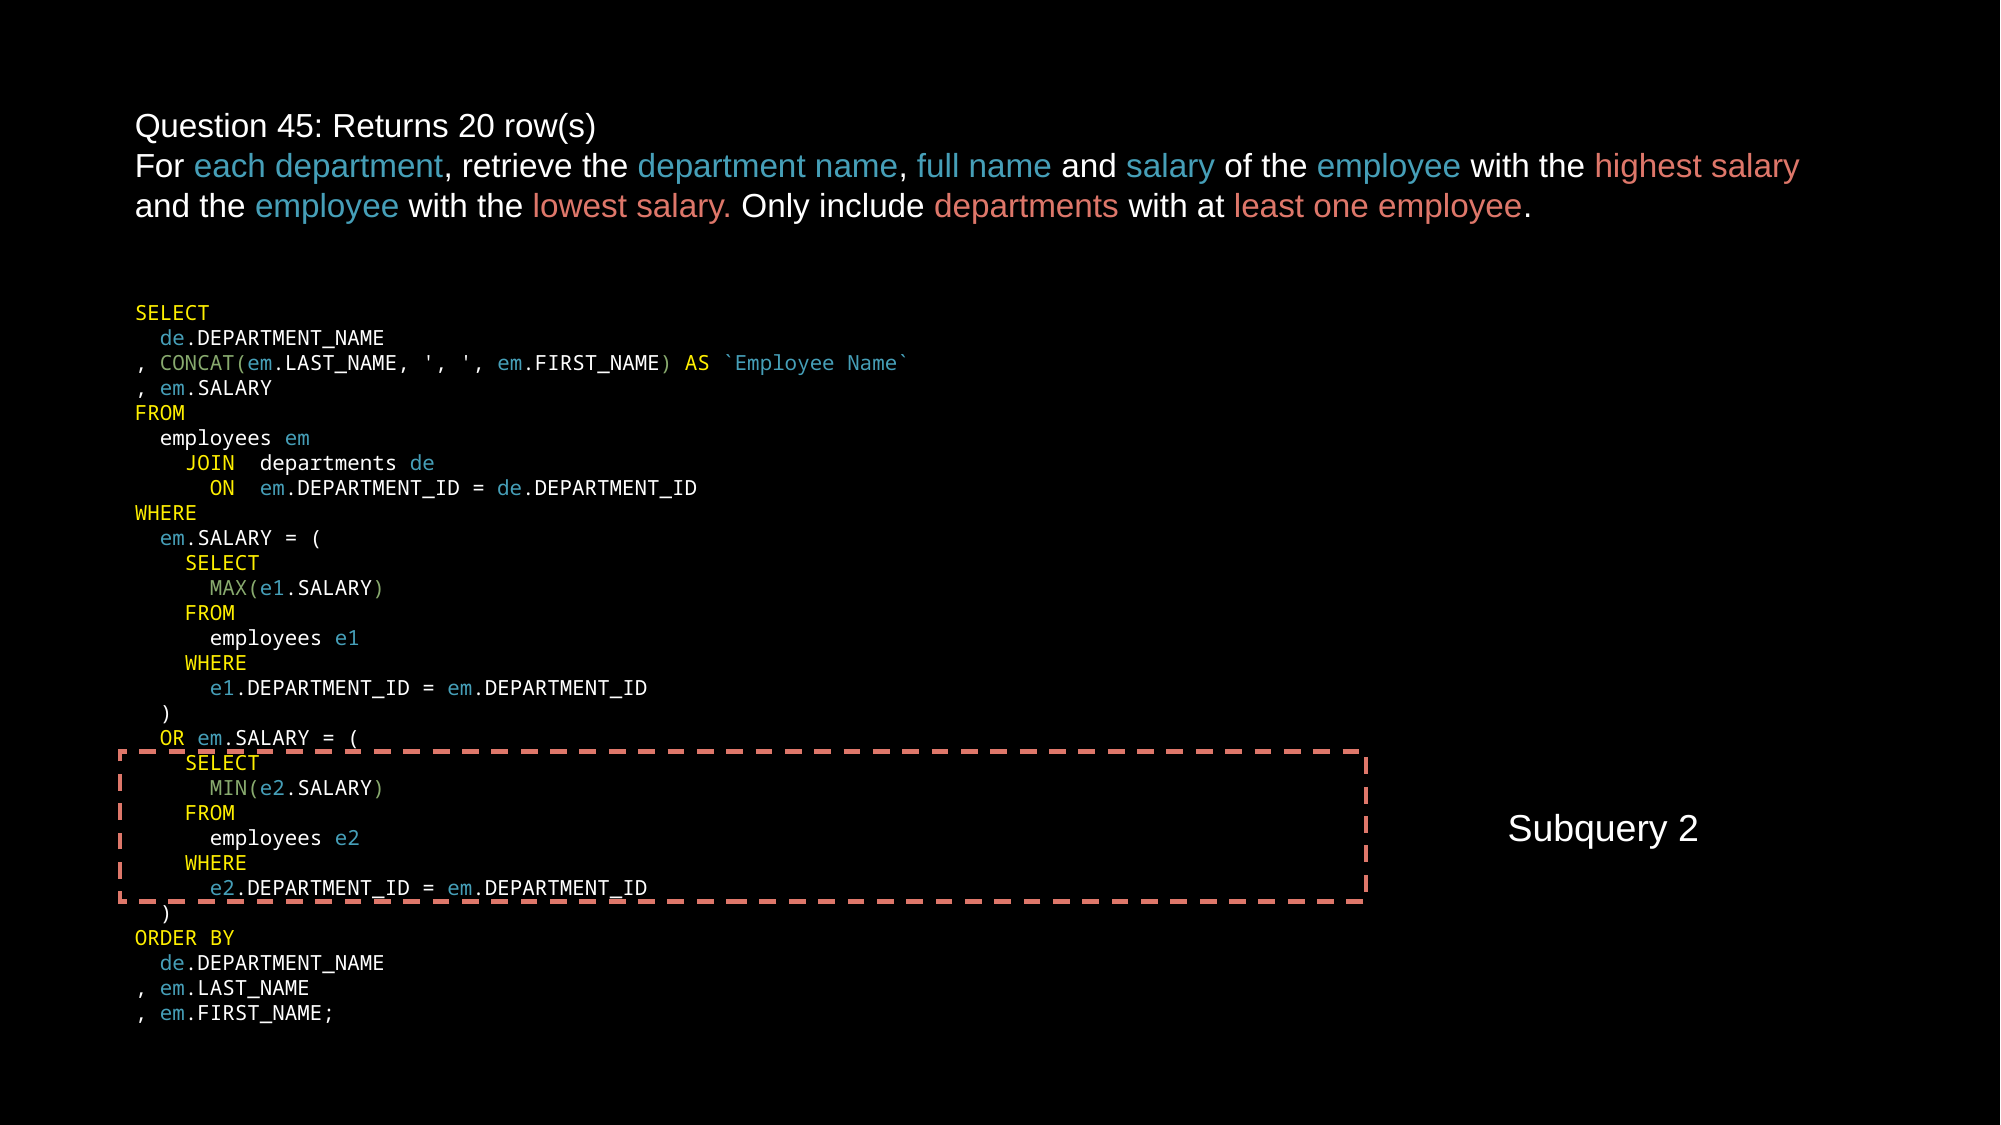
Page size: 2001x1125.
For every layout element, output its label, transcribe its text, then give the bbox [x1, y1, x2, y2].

text_box Subquery 2 [1492, 796, 1881, 857]
text_box Question 45: Returns 20 row(s) For each department, retrieve the department name, full name and salary of the employee with the highest salary and the employee with the lowest salary. Only include departments with at least one employee. [119, 96, 1881, 232]
text_box SELECT de.DEPARTMENT_NAME , CONCAT(em.LAST_NAME, ', ', em.FIRST_NAME) AS `Employee Name` , em.SALARY FROM employees em JOIN departments de ON em.DEPARTMENT_ID = de.DEPARTMENT_ID WHERE em.SALARY = ( SELECT MAX(e1.SALARY) FROM employees e1 WHERE e1.DEPARTMENT_ID = em.DEPARTMENT_ID ) OR em.SALARY = ( SELECT MIN(e2.SALARY) FROM employees e2 WHERE e2.DEPARTMENT_ID = em.DEPARTMENT_ID ) ORDER BY de.DEPARTMENT_NAME , em.LAST_NAME , em.FIRST_NAME; [119, 292, 1881, 1032]
text_box [119, 751, 1367, 902]
